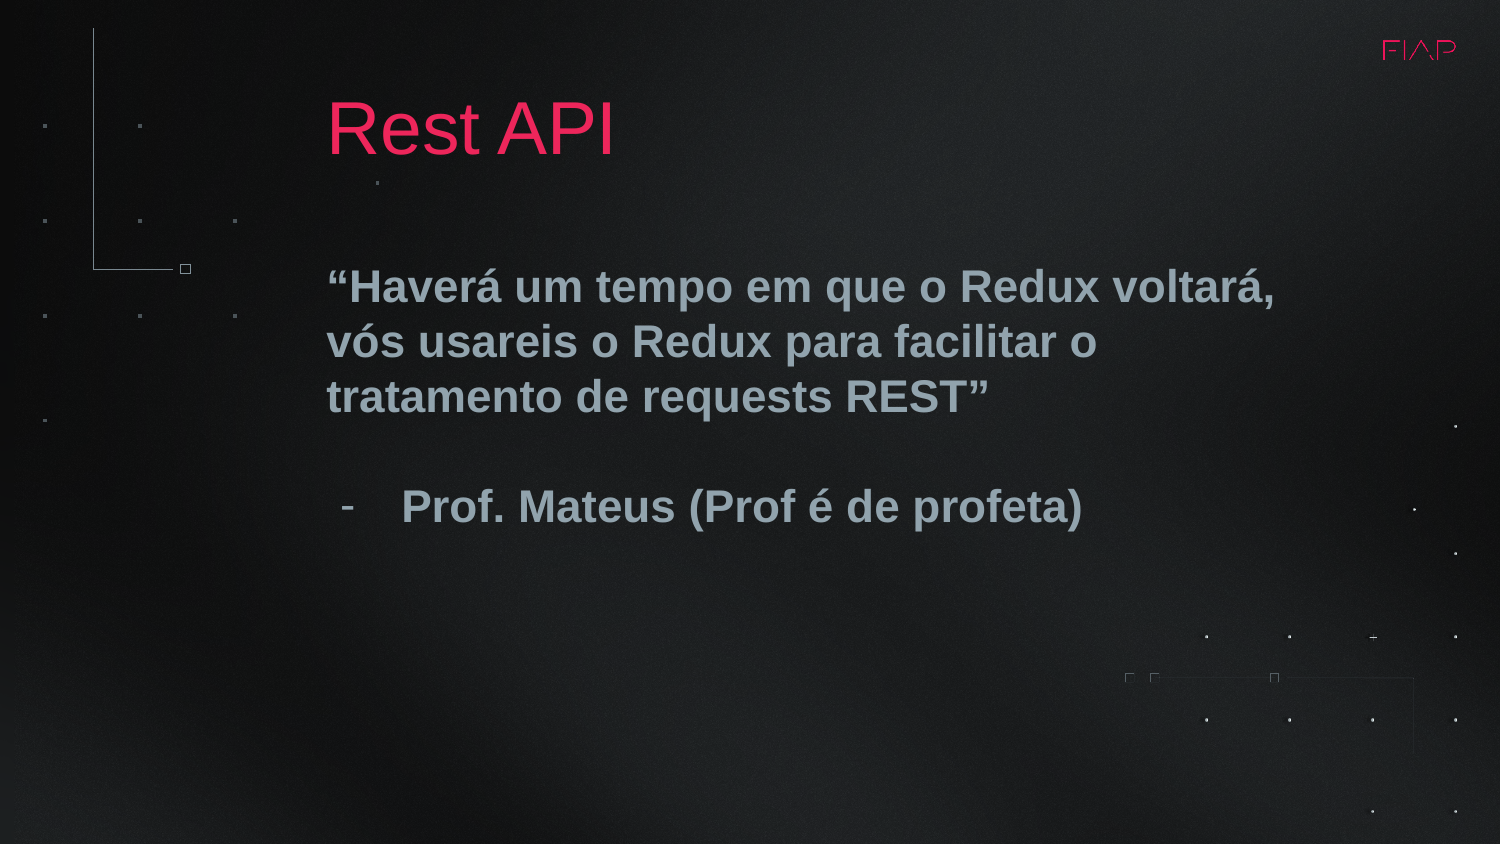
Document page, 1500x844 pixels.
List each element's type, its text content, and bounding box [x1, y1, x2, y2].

text_box “Haverá um tempo em que o Redux voltará, vós usareis o Redux para facilitar o tratamento de requests REST” Prof. Mateus (Prof é de profeta) [311, 249, 1292, 540]
picture [0, 0, 1500, 844]
text_box Rest API [383, 72, 1126, 177]
